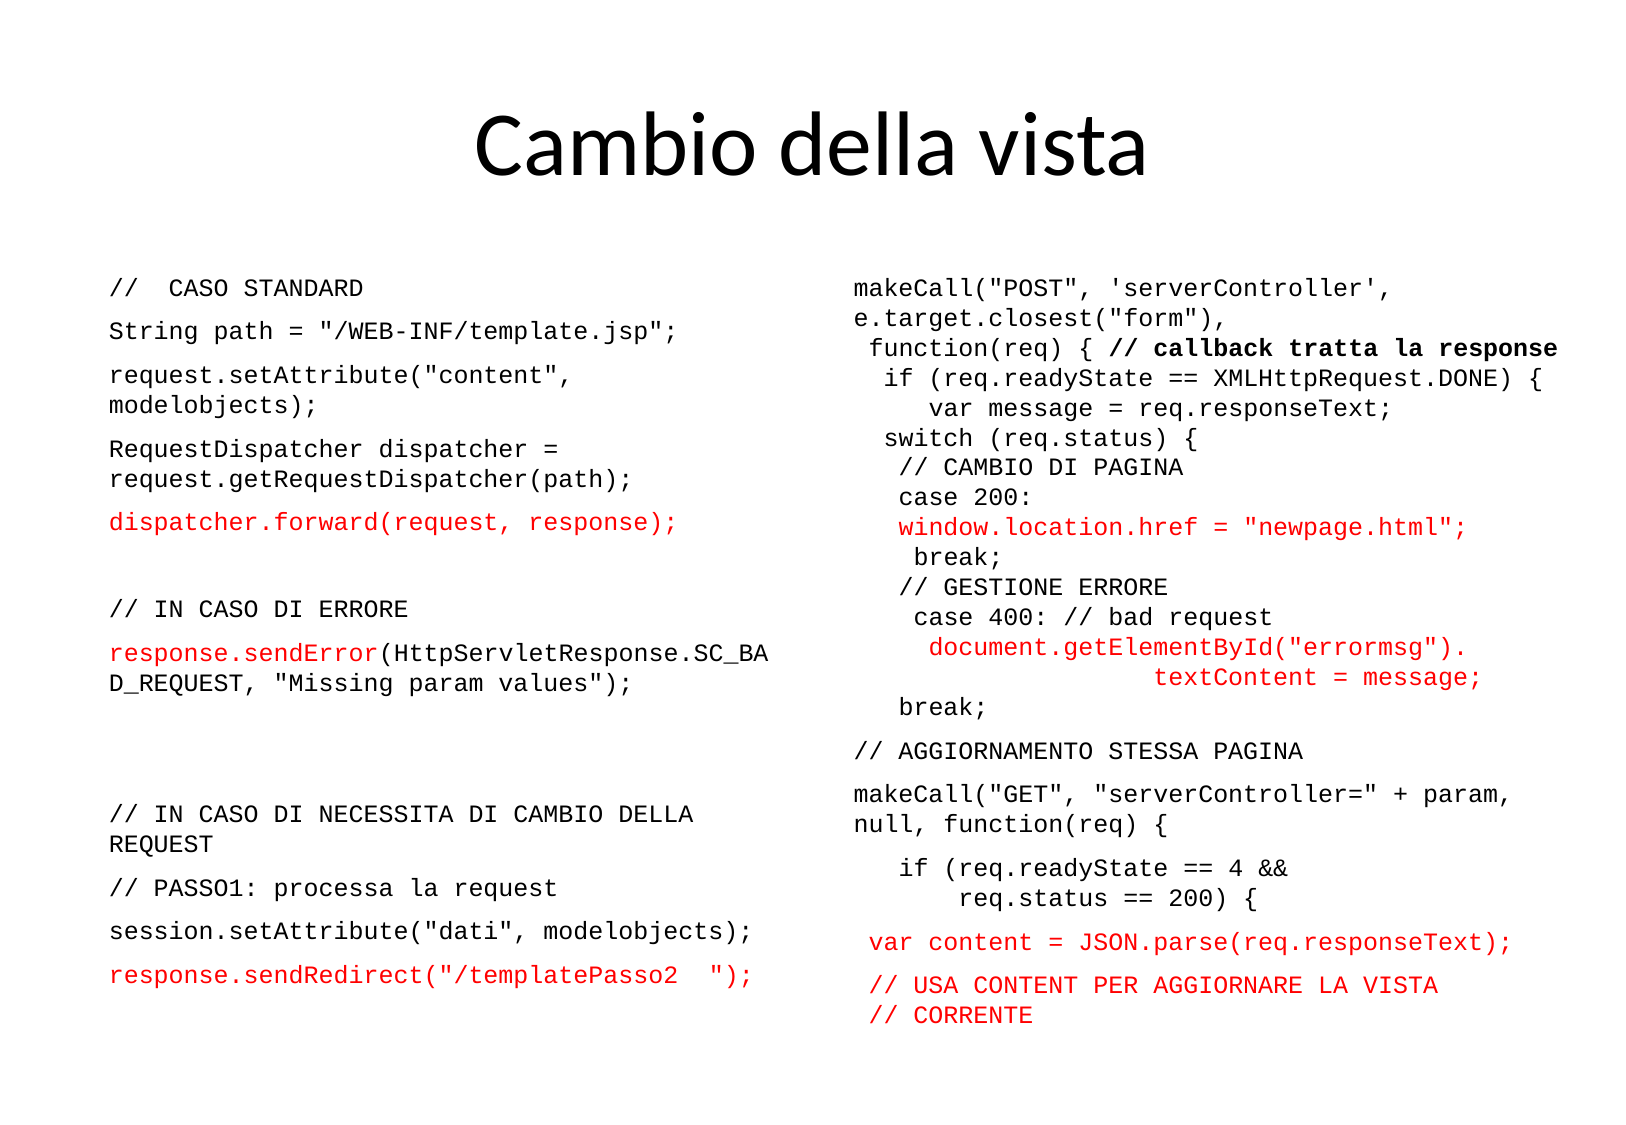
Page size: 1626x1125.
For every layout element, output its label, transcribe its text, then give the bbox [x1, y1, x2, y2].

list makeCall("POST", 'serverController', e.target.closest("form"), function(req) { // callback tratta la response if (req.readyState == XMLHttpRequest.DONE) { var message = req.responseText; switch (req.status) { // CAMBIO DI PAGINA case 200: window.location.href = "newpage.html"; break; // GESTIONE ERRORE case 400: // bad request document.getElementById("errormsg"). textContent = message; break; // AGGIORNAMENTO STESSA PAGINA makeCall("GET", "serverController=" + param, null, function(req) { if (req.readyState == 4 && req.status == 200) { var content = JSON.parse(req.responseText); // USA CONTENT PER AGGIORNARE LA VISTA // CORRENTE [826, 262, 1592, 1095]
list // CASO STANDARD String path = "/WEB-INF/template.jsp"; request.setAttribute("content", modelobjects); RequestDispatcher dispatcher = request.getRequestDispatcher(path); dispatcher.forward(request, response); // IN CASO DI ERRORE response.sendError(HttpServletResponse.SC_BAD_REQUEST, "Missing param values"); // IN CASO DI NECESSITA DI CAMBIO DELLA REQUEST // PASSO1: processa la request session.setAttribute("dati", modelobjects); response.sendRedirect("/templatePasso2 "); [81, 262, 799, 1095]
title Cambio della vista [81, 45, 1544, 233]
